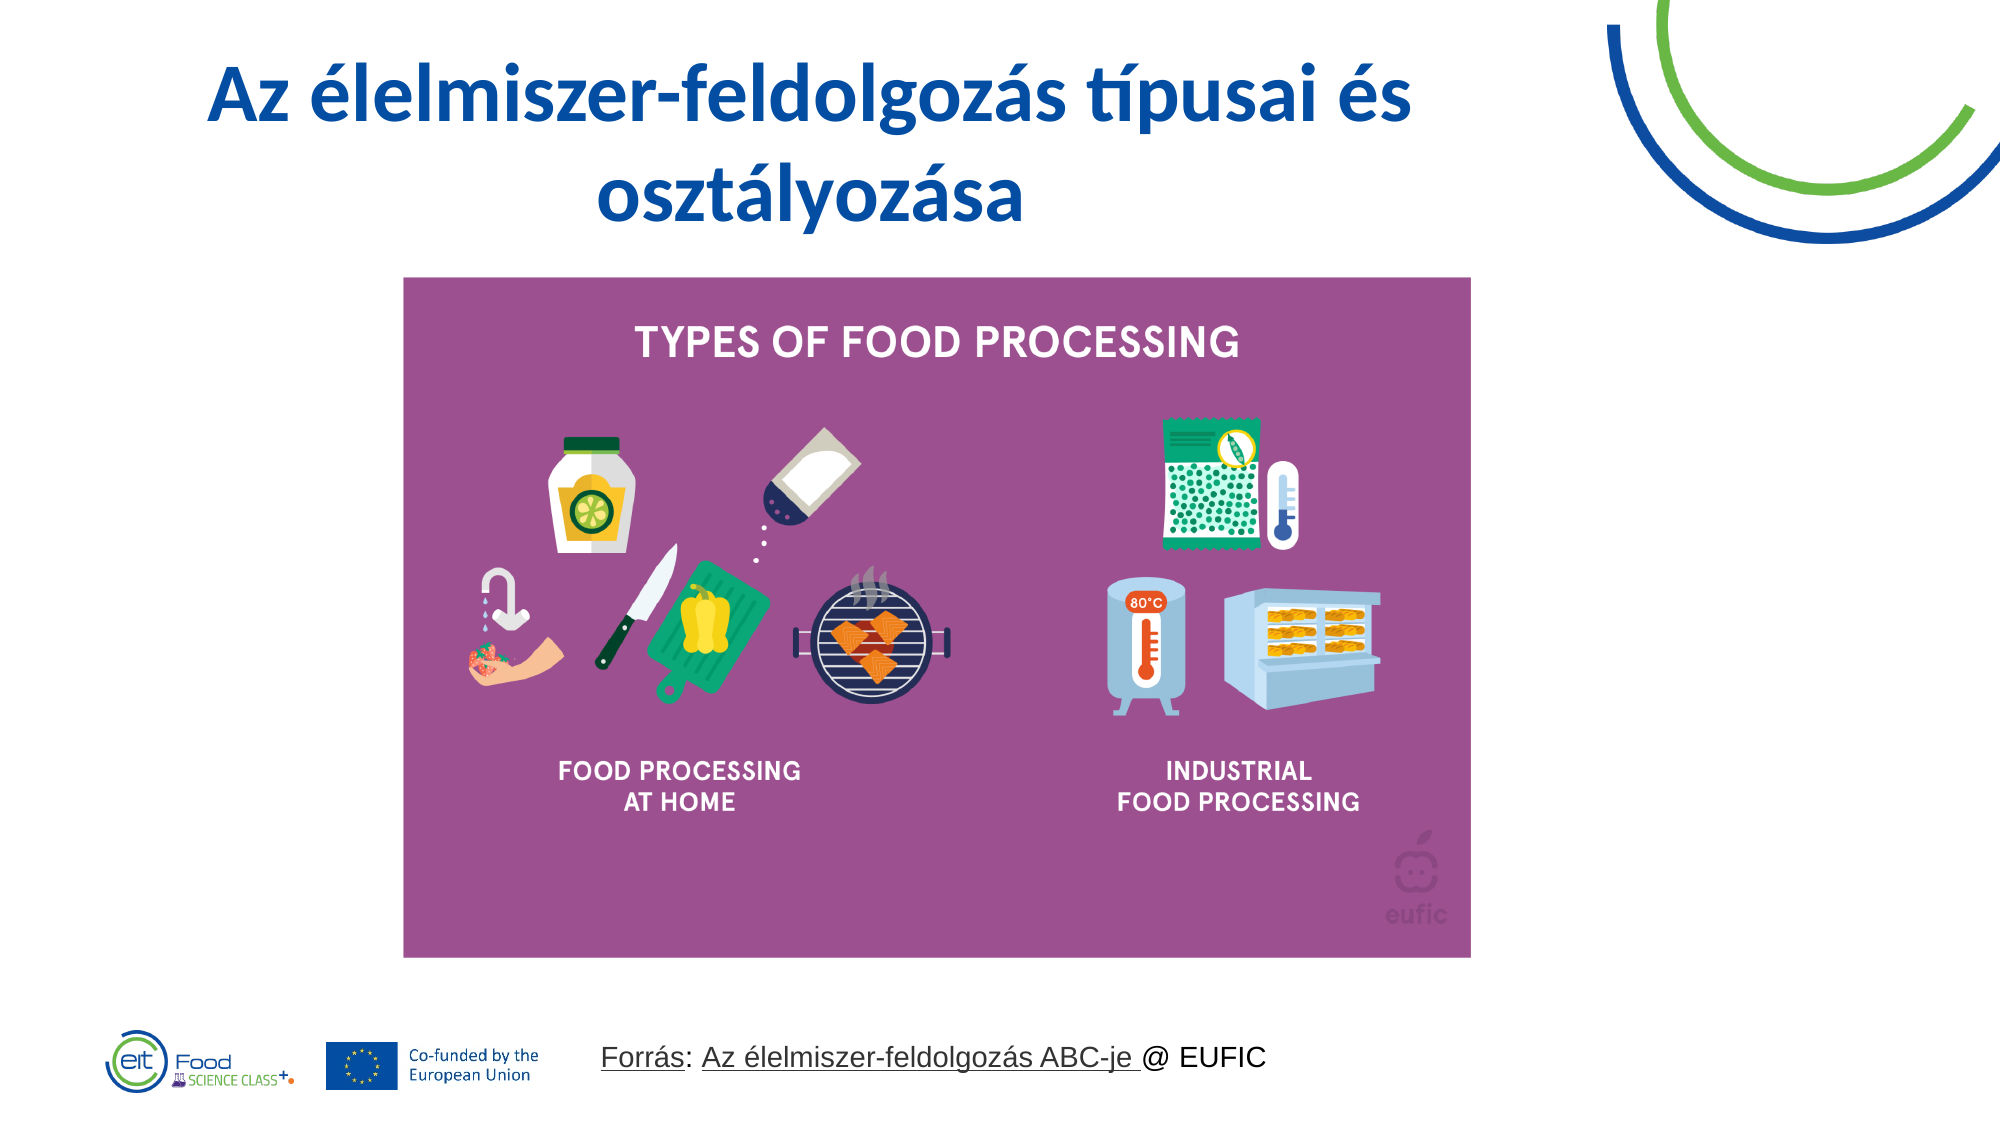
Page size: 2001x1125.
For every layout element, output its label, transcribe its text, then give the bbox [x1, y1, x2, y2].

picture [1607, 0, 2000, 244]
text_box Forrás: Az élelmiszer-feldolgozás ABC-je @ EUFIC [585, 1023, 1356, 1089]
picture [105, 1030, 294, 1093]
picture [403, 277, 1471, 959]
picture [326, 1042, 538, 1090]
text_box Az élelmiszer-feldolgozás típusai és osztályozása [102, 31, 1520, 170]
